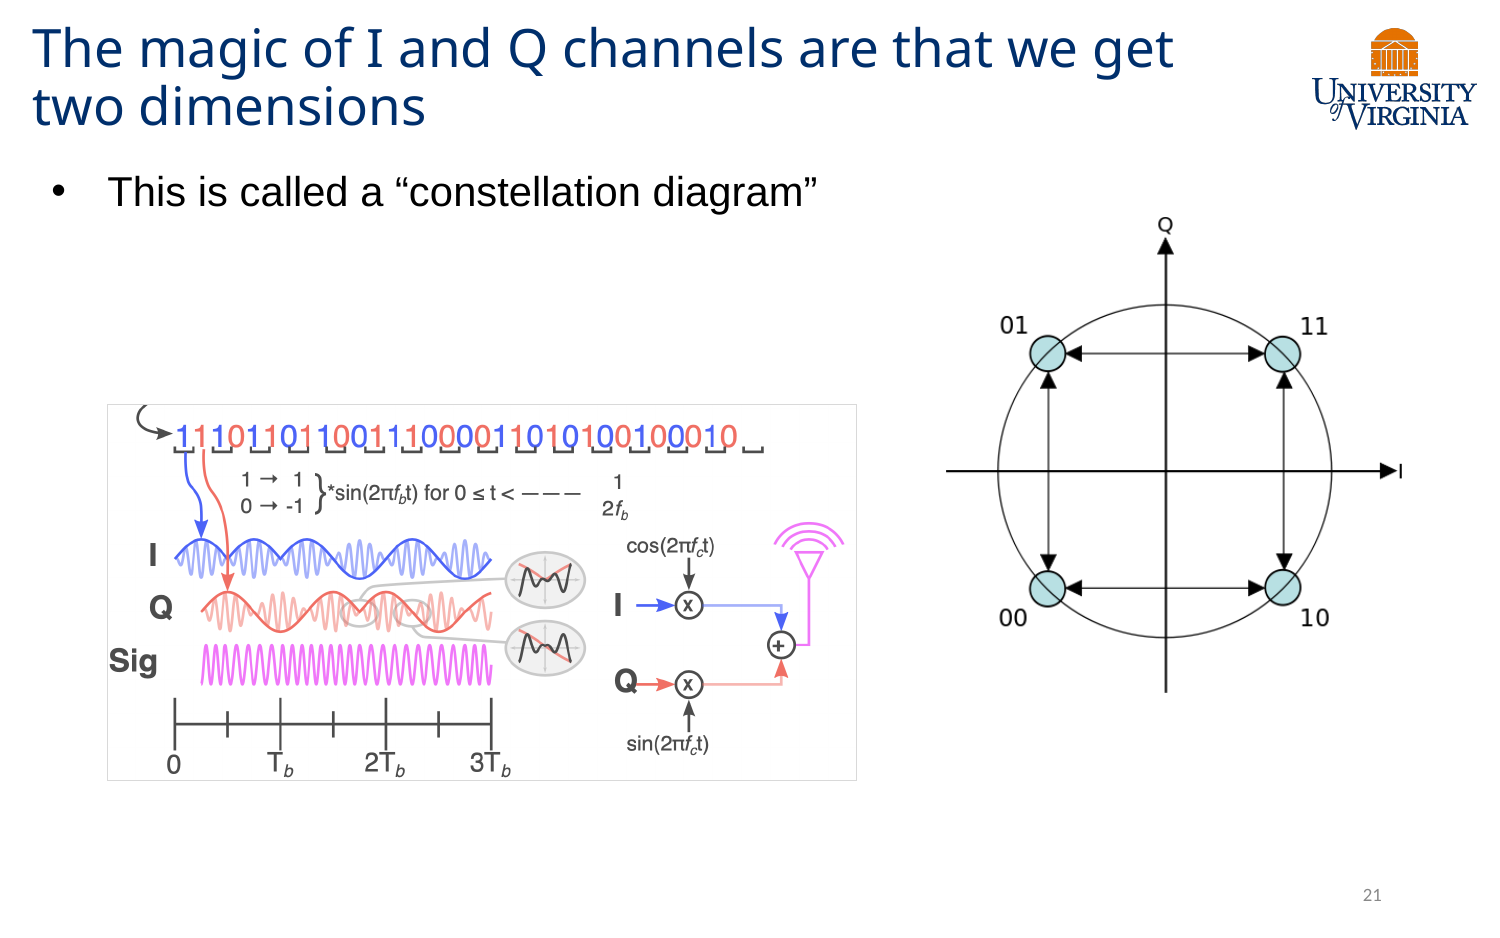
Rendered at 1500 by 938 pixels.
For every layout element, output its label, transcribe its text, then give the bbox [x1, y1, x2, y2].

slide_number 21 [1059, 868, 1397, 919]
picture [945, 215, 1405, 694]
picture [106, 403, 857, 781]
list This is called a “constellation diagram” [17, 157, 1483, 845]
title The magic of I and Q channels are that we get two dimensions [17, 14, 1297, 145]
picture [1312, 28, 1477, 130]
